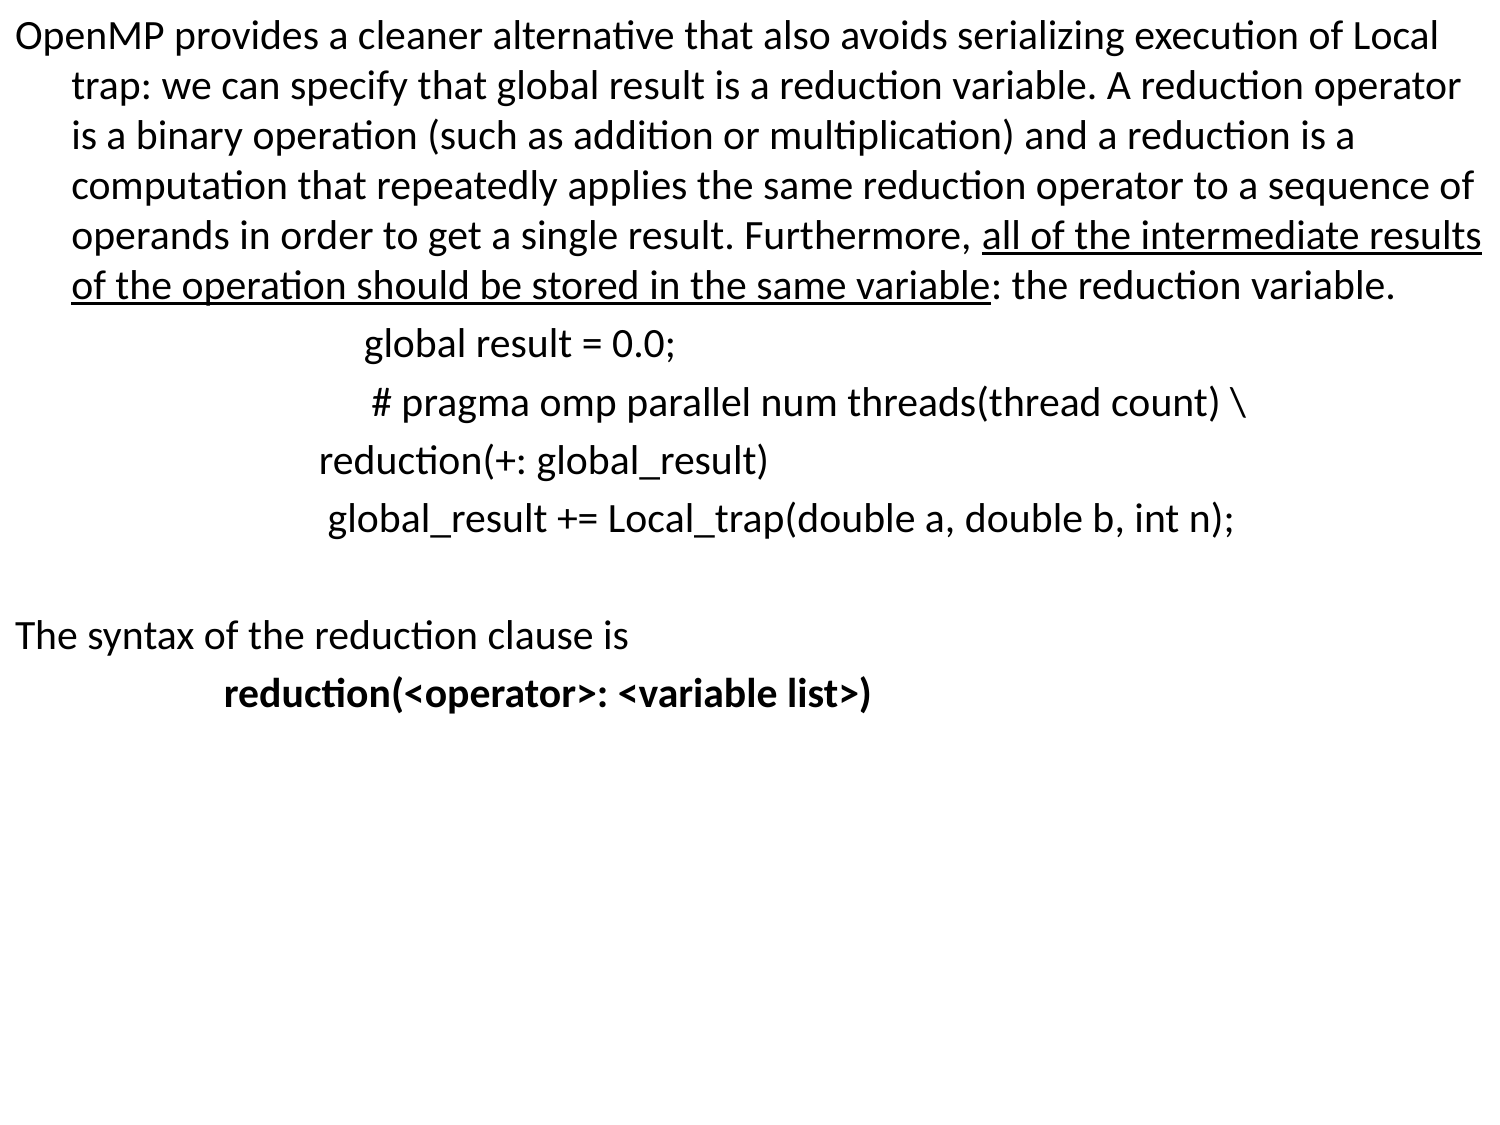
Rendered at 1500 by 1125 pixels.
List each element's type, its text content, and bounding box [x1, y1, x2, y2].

list OpenMP provides a cleaner alternative that also avoids serializing execution of Local trap: we can specify that global result is a reduction variable. A reduction operator is a binary operation (such as addition or multiplication) and a reduction is a computation that repeatedly applies the same reduction operator to a sequence of operands in order to get a single result. Furthermore, all of the intermediate results of the operation should be stored in the same variable: the reduction variable. global result = 0.0; # pragma omp parallel num threads(thread count) \ reduction(+: global_result) global_result += Local_trap(double a, double b, int n); The syntax of the reduction clause is reduction(<operator>: <variable list>) [0, 0, 1500, 1125]
